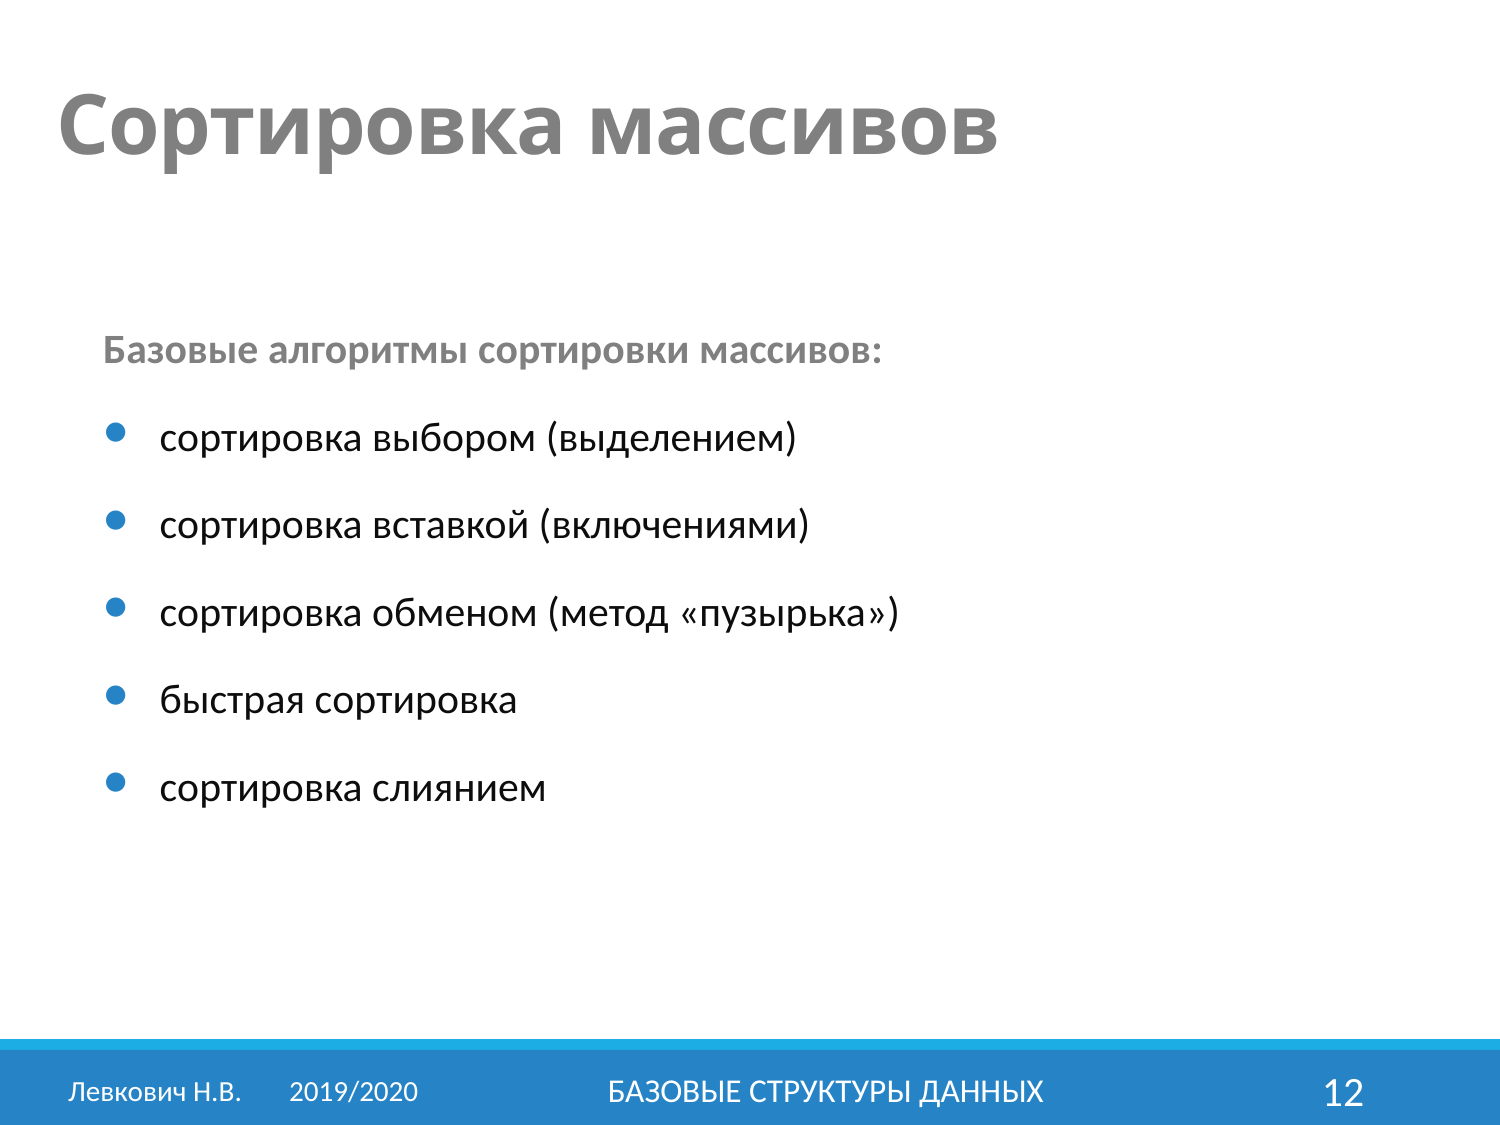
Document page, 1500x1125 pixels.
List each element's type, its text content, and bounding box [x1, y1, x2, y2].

text_box Сортировка массивов [41, 42, 1459, 216]
text_box Базовые алгоритмы сортировки массивов: сортировка выбором (выделением) сортировка вставкой (включениями) сортировка обменом (метод «пузырька») быстрая сортировка сортировка слиянием [88, 314, 1341, 817]
slide_number Левкович Н.В. 2019/2020 [47, 1059, 440, 1120]
slide_number 12 [1218, 1059, 1380, 1120]
footer Базовые структуры данных [453, 1059, 1199, 1120]
